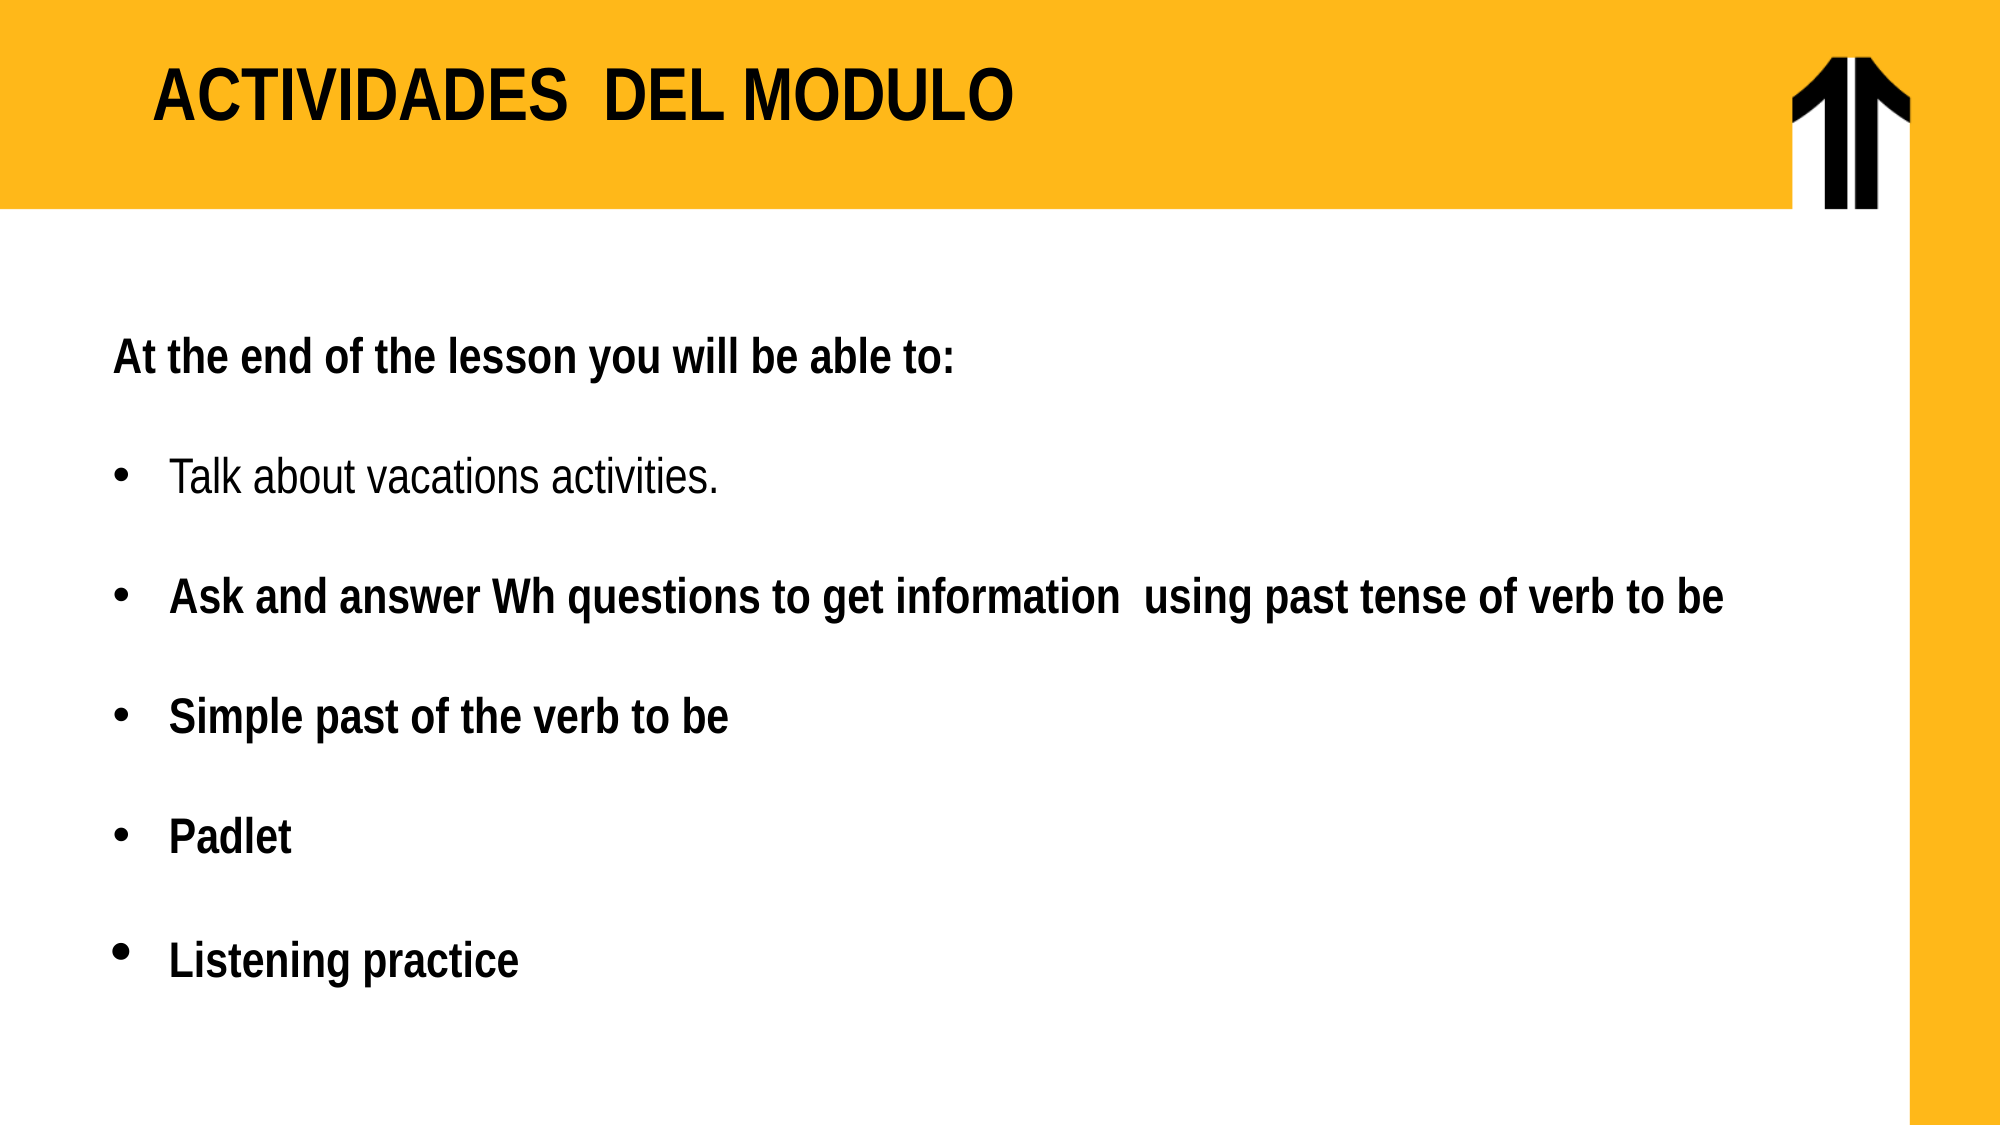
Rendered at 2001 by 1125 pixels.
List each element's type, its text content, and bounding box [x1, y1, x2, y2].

picture [0, 0, 2000, 1125]
text_box At the end of the lesson you will be able to: Talk about vacations activities. Ask and answer Wh questions to get information using past tense of verb to be Simple past of the verb to be Padlet Listening practice [97, 316, 1816, 996]
title ACTIVIDADES DEL MODULO [138, 48, 1466, 173]
